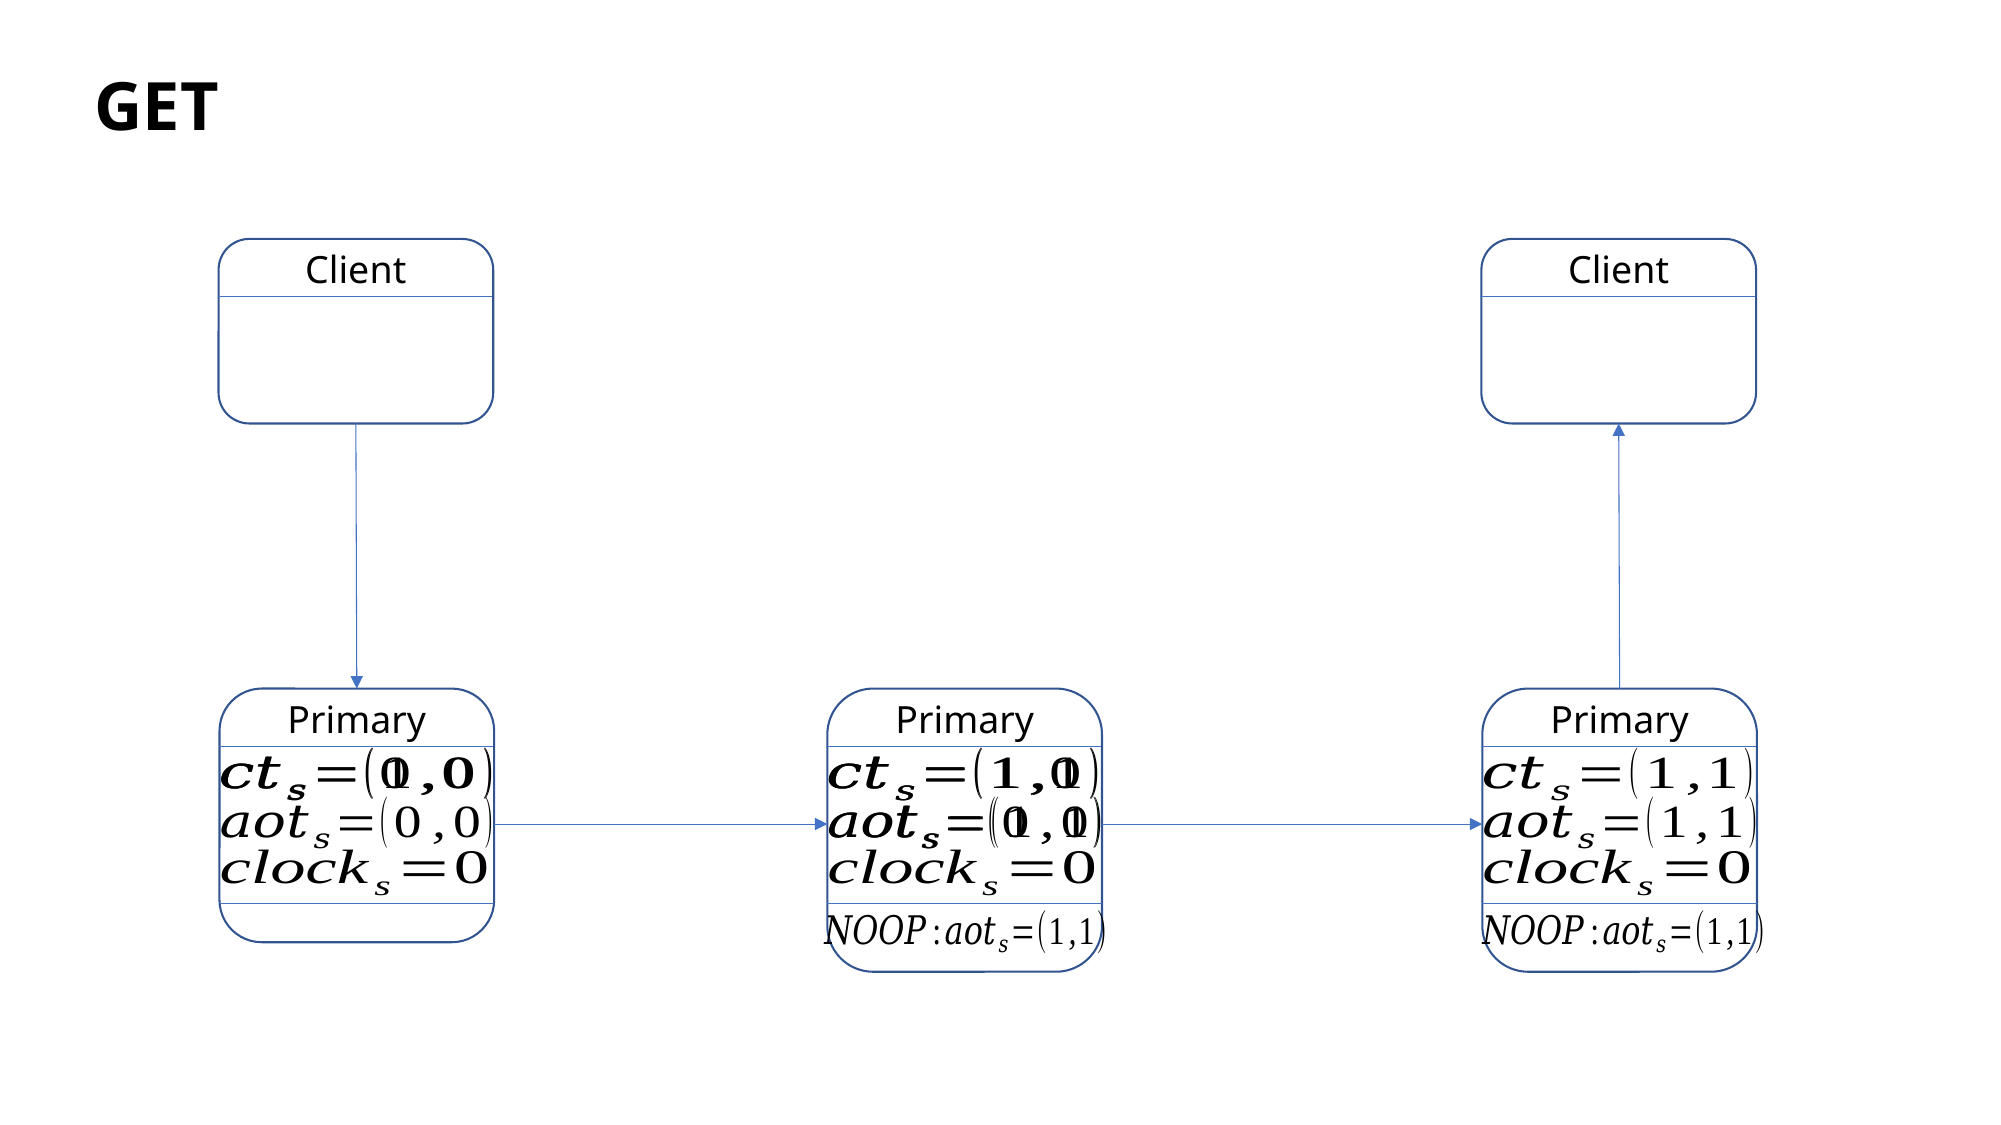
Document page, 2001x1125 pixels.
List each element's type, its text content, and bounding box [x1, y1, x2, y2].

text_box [217, 238, 495, 424]
text_box [1480, 268, 1758, 425]
text_box Primary [827, 688, 1102, 749]
text_box [218, 727, 496, 944]
text_box [1481, 724, 1759, 973]
text_box [826, 724, 1104, 973]
text_box Primary [219, 688, 495, 749]
text_box GET [56, 56, 257, 151]
text_box Primary [1482, 688, 1757, 746]
text_box Client [1481, 238, 1757, 299]
